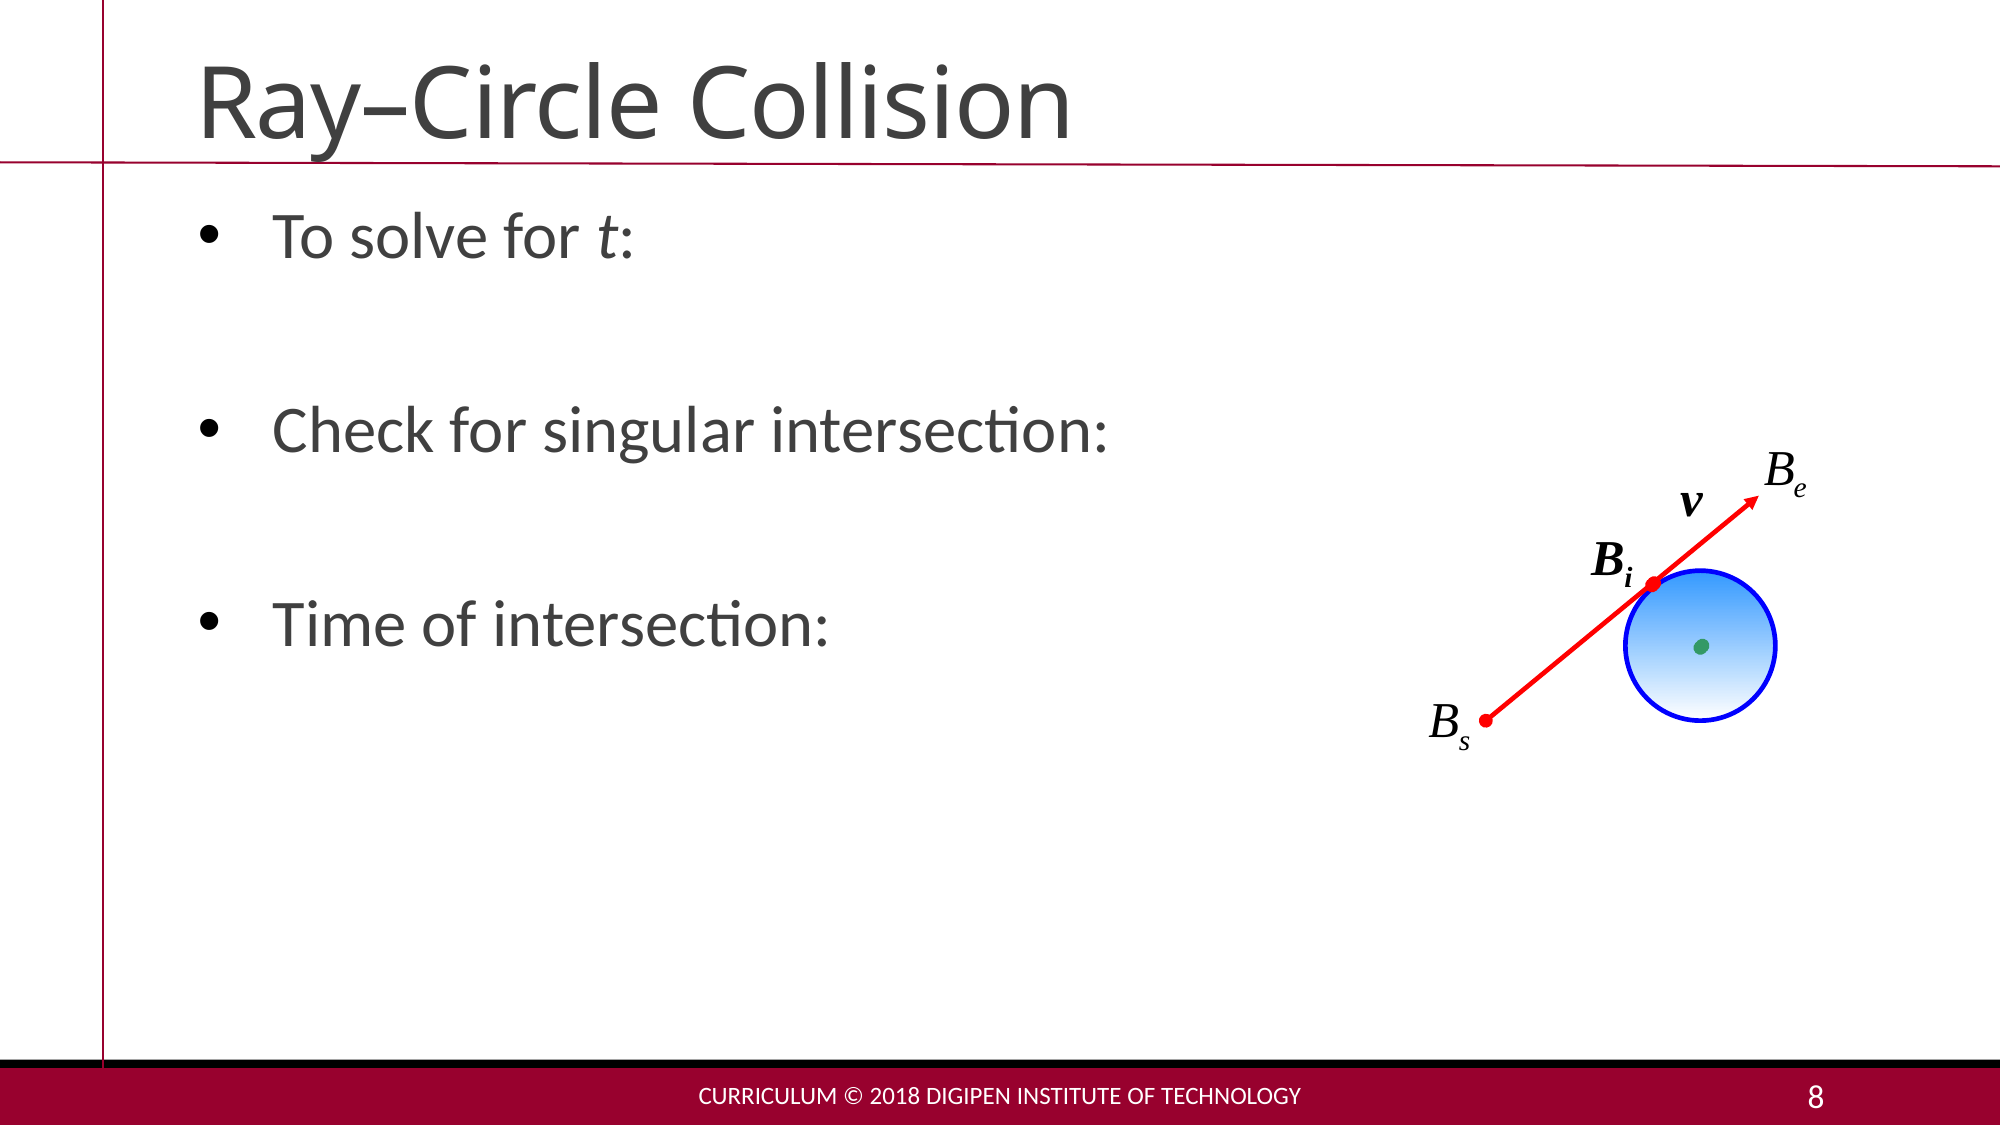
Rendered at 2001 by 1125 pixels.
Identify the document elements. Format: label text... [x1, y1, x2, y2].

footer Curriculum © 2018 DigiPen Institute of Technology [604, 1064, 1396, 1125]
title Ray–Circle Collision [180, 24, 1830, 167]
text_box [1418, 434, 1819, 764]
slide_number 8 [1624, 1064, 1840, 1125]
